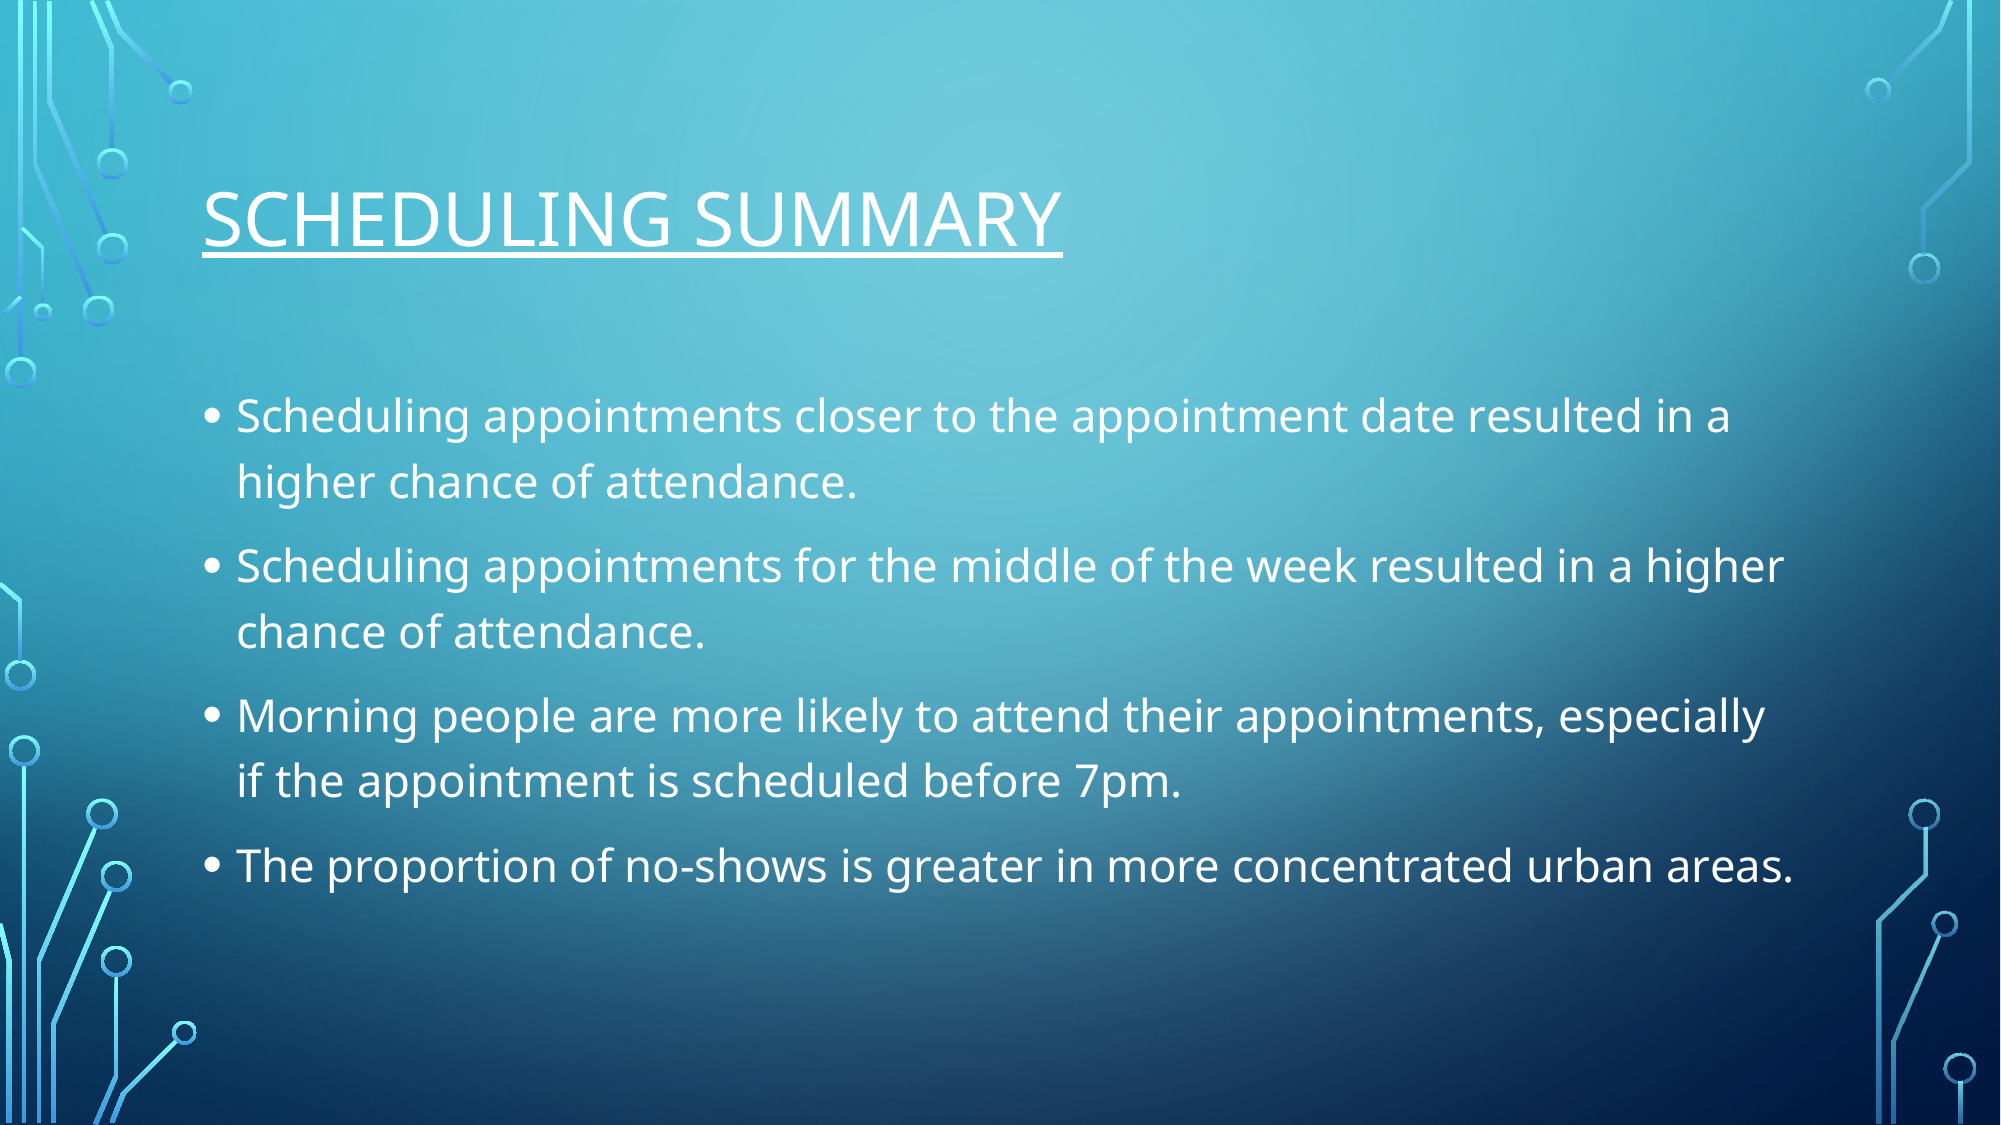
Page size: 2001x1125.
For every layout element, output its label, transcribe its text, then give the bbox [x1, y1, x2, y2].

title Scheduling Summary [187, 101, 1813, 344]
list Scheduling appointments closer to the appointment date resulted in a higher chance of attendance. Scheduling appointments for the middle of the week resulted in a higher chance of attendance. Morning people are more likely to attend their appointments, especially if the appointment is scheduled before 7pm. The proportion of no-shows is greater in more concentrated urban areas. [187, 369, 1813, 950]
